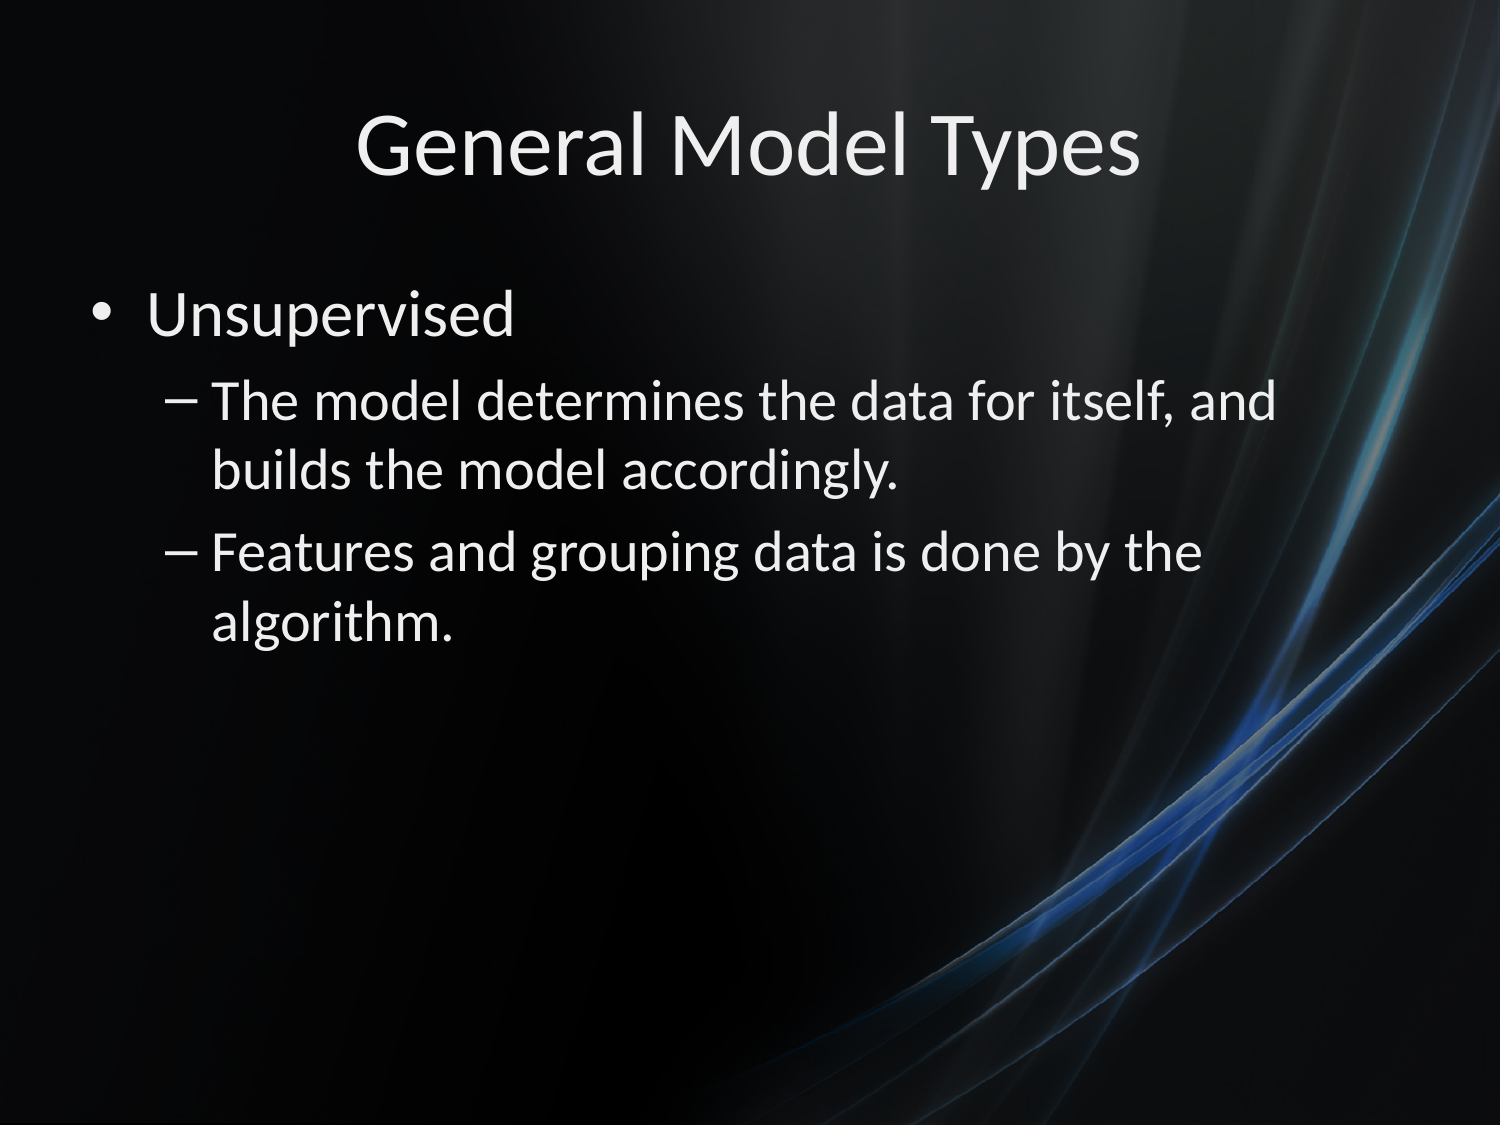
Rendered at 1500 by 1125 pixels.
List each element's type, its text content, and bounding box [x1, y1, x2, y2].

title General Model Types [75, 45, 1425, 233]
picture [0, 0, 1500, 1125]
list Unsupervised The model determines the data for itself, and builds the model accordingly. Features and grouping data is done by the algorithm. [75, 262, 1425, 1005]
